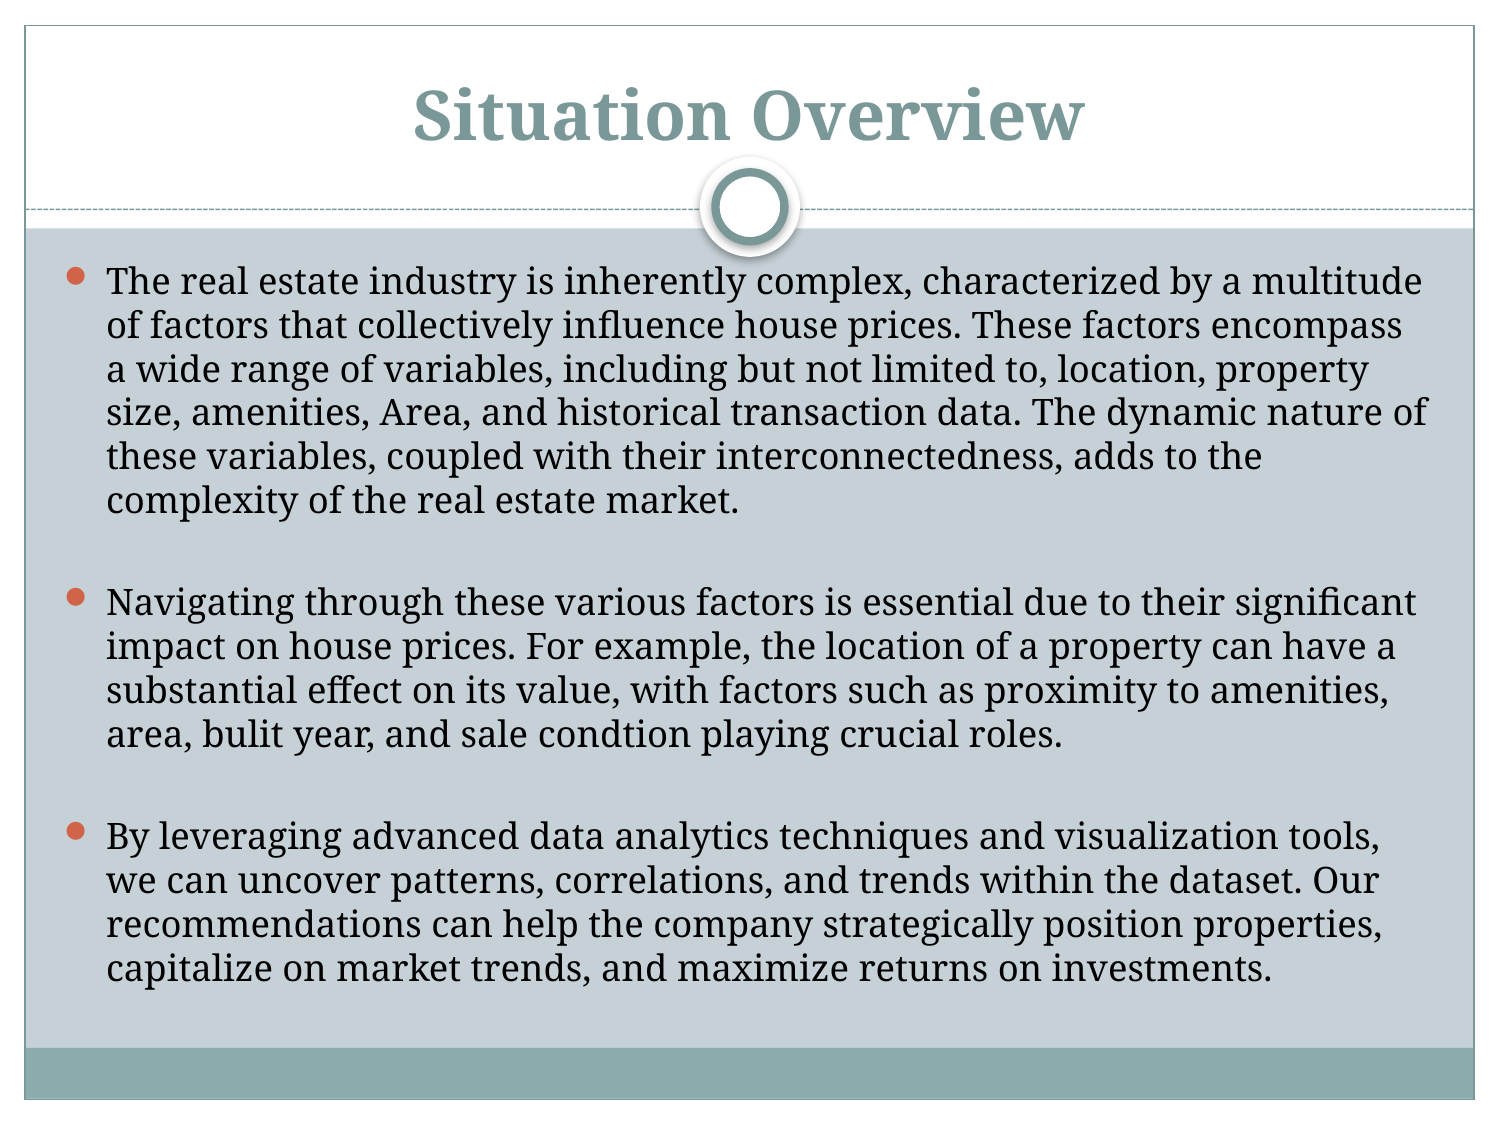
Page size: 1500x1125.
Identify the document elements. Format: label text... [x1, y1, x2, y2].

list The real estate industry is inherently complex, characterized by a multitude of factors that collectively influence house prices. These factors encompass a wide range of variables, including but not limited to, location, property size, amenities, Area, and historical transaction data. The dynamic nature of these variables, coupled with their interconnectedness, adds to the complexity of the real estate market. Navigating through these various factors is essential due to their significant impact on house prices. For example, the location of a property can have a substantial effect on its value, with factors such as proximity to amenities, area, bulit year, and sale condtion playing crucial roles. By leveraging advanced data analytics techniques and visualization tools, we can uncover patterns, correlations, and trends within the dataset. Our recommendations can help the company strategically position properties, capitalize on market trends, and maximize returns on investments. [49, 250, 1445, 1001]
title Situation Overview [49, 37, 1450, 162]
